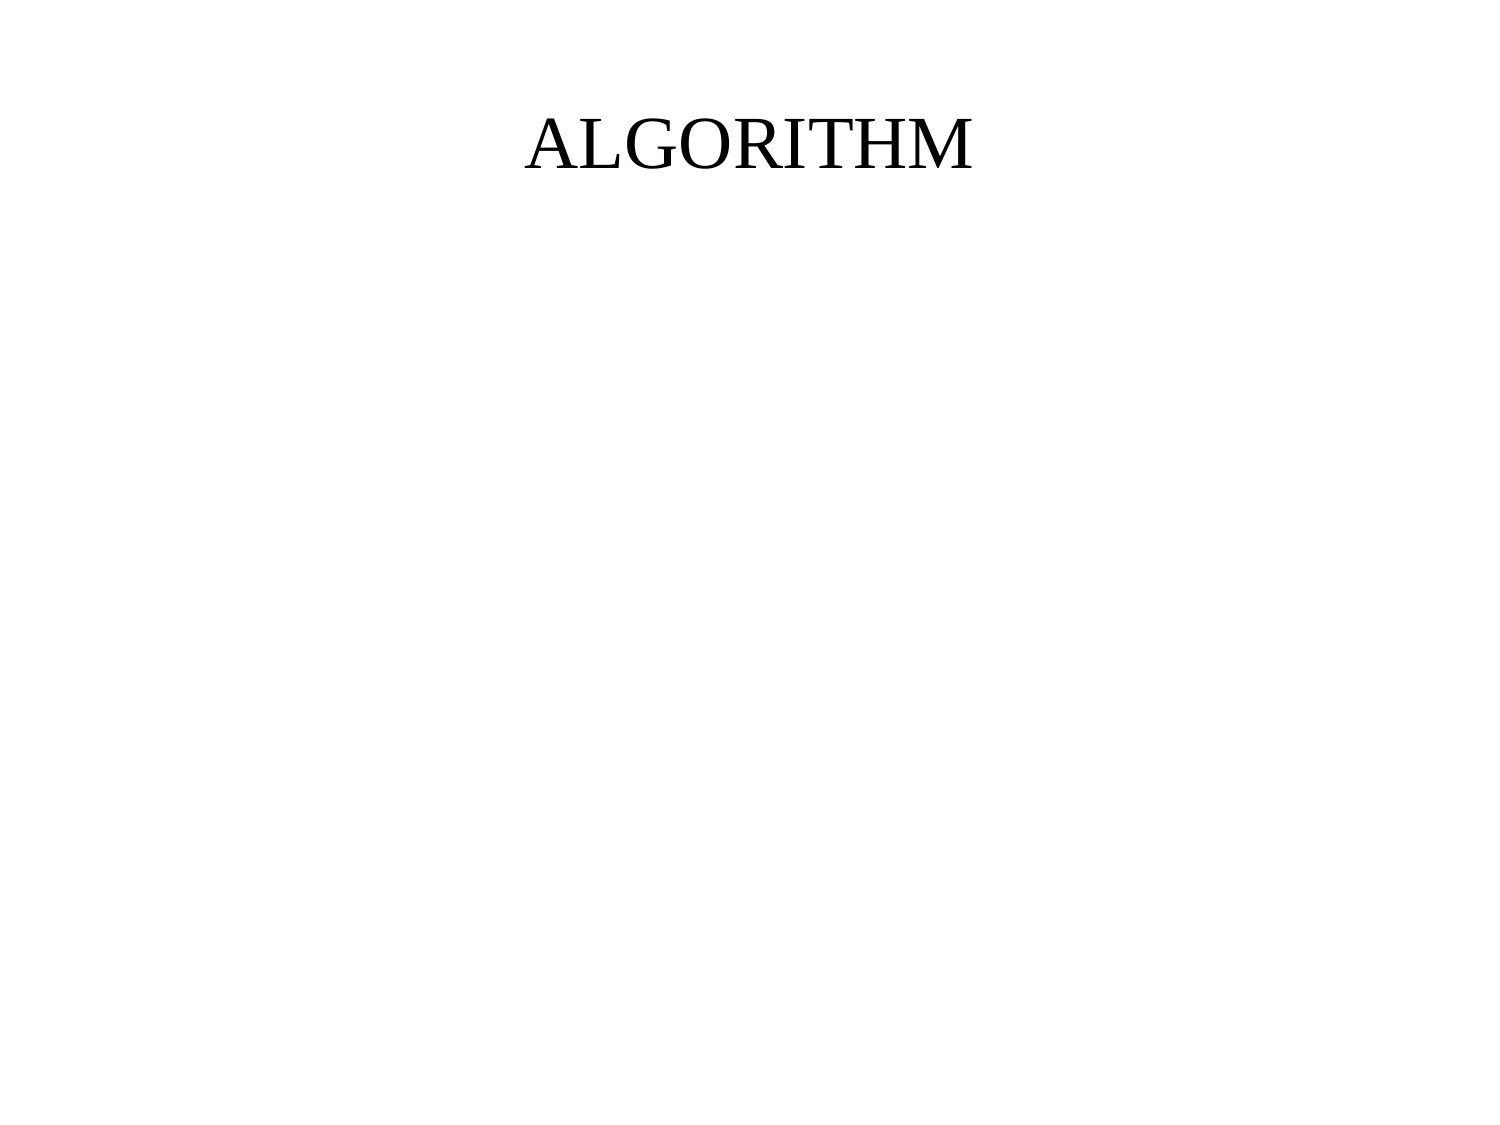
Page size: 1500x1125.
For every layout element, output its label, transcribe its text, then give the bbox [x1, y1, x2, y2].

title ALGORITHM [75, 45, 1425, 233]
